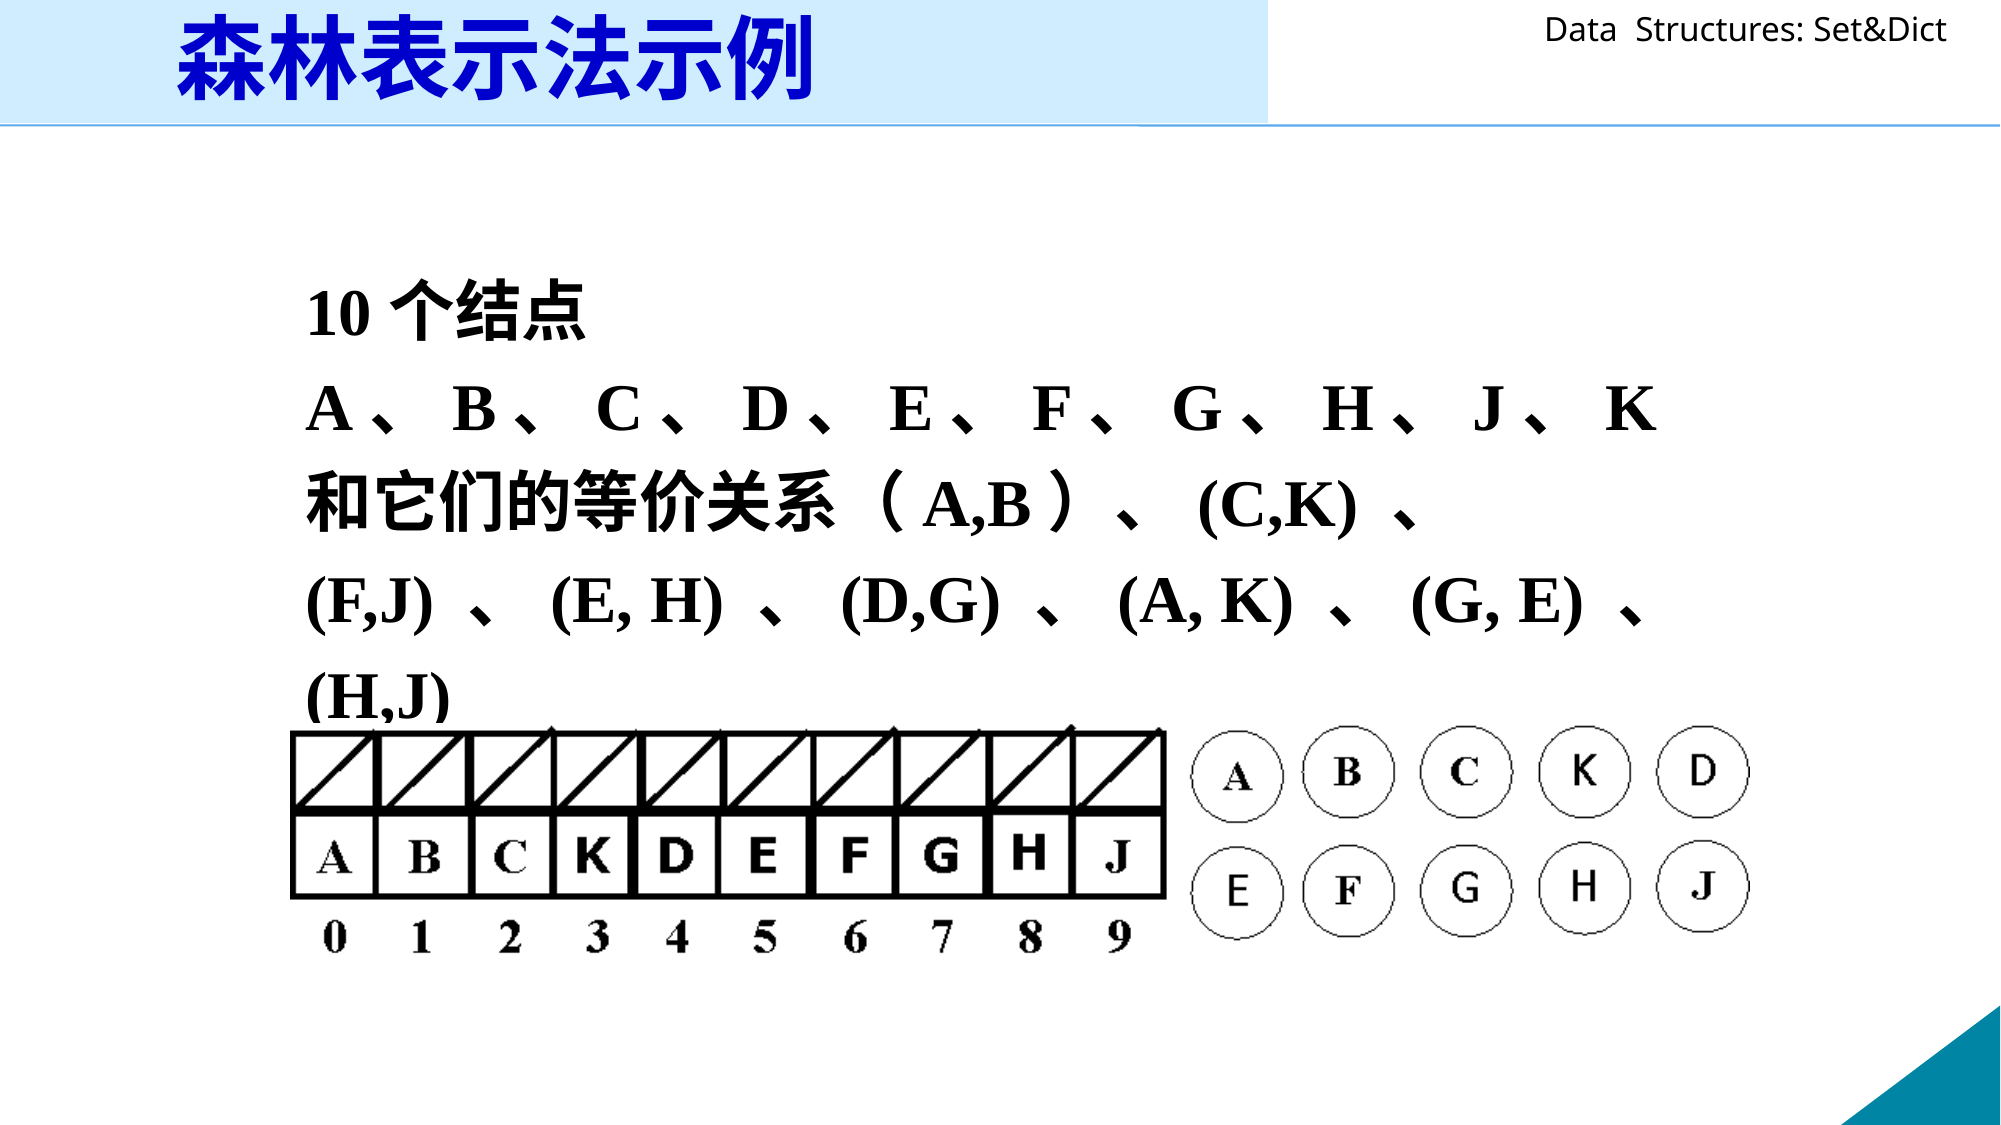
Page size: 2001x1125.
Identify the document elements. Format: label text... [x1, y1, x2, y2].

title 森林表示法示例 [160, 0, 1436, 126]
text_box 10个结点A、B、C、D、E、F、G、H、J、K和它们的等价关系（A,B）、(C,K) 、(F,J) 、(E, H) 、(D,G) 、(A, K) 、(G, E) 、(H,J) 初始状态： [290, 245, 1703, 723]
picture [290, 723, 1750, 975]
